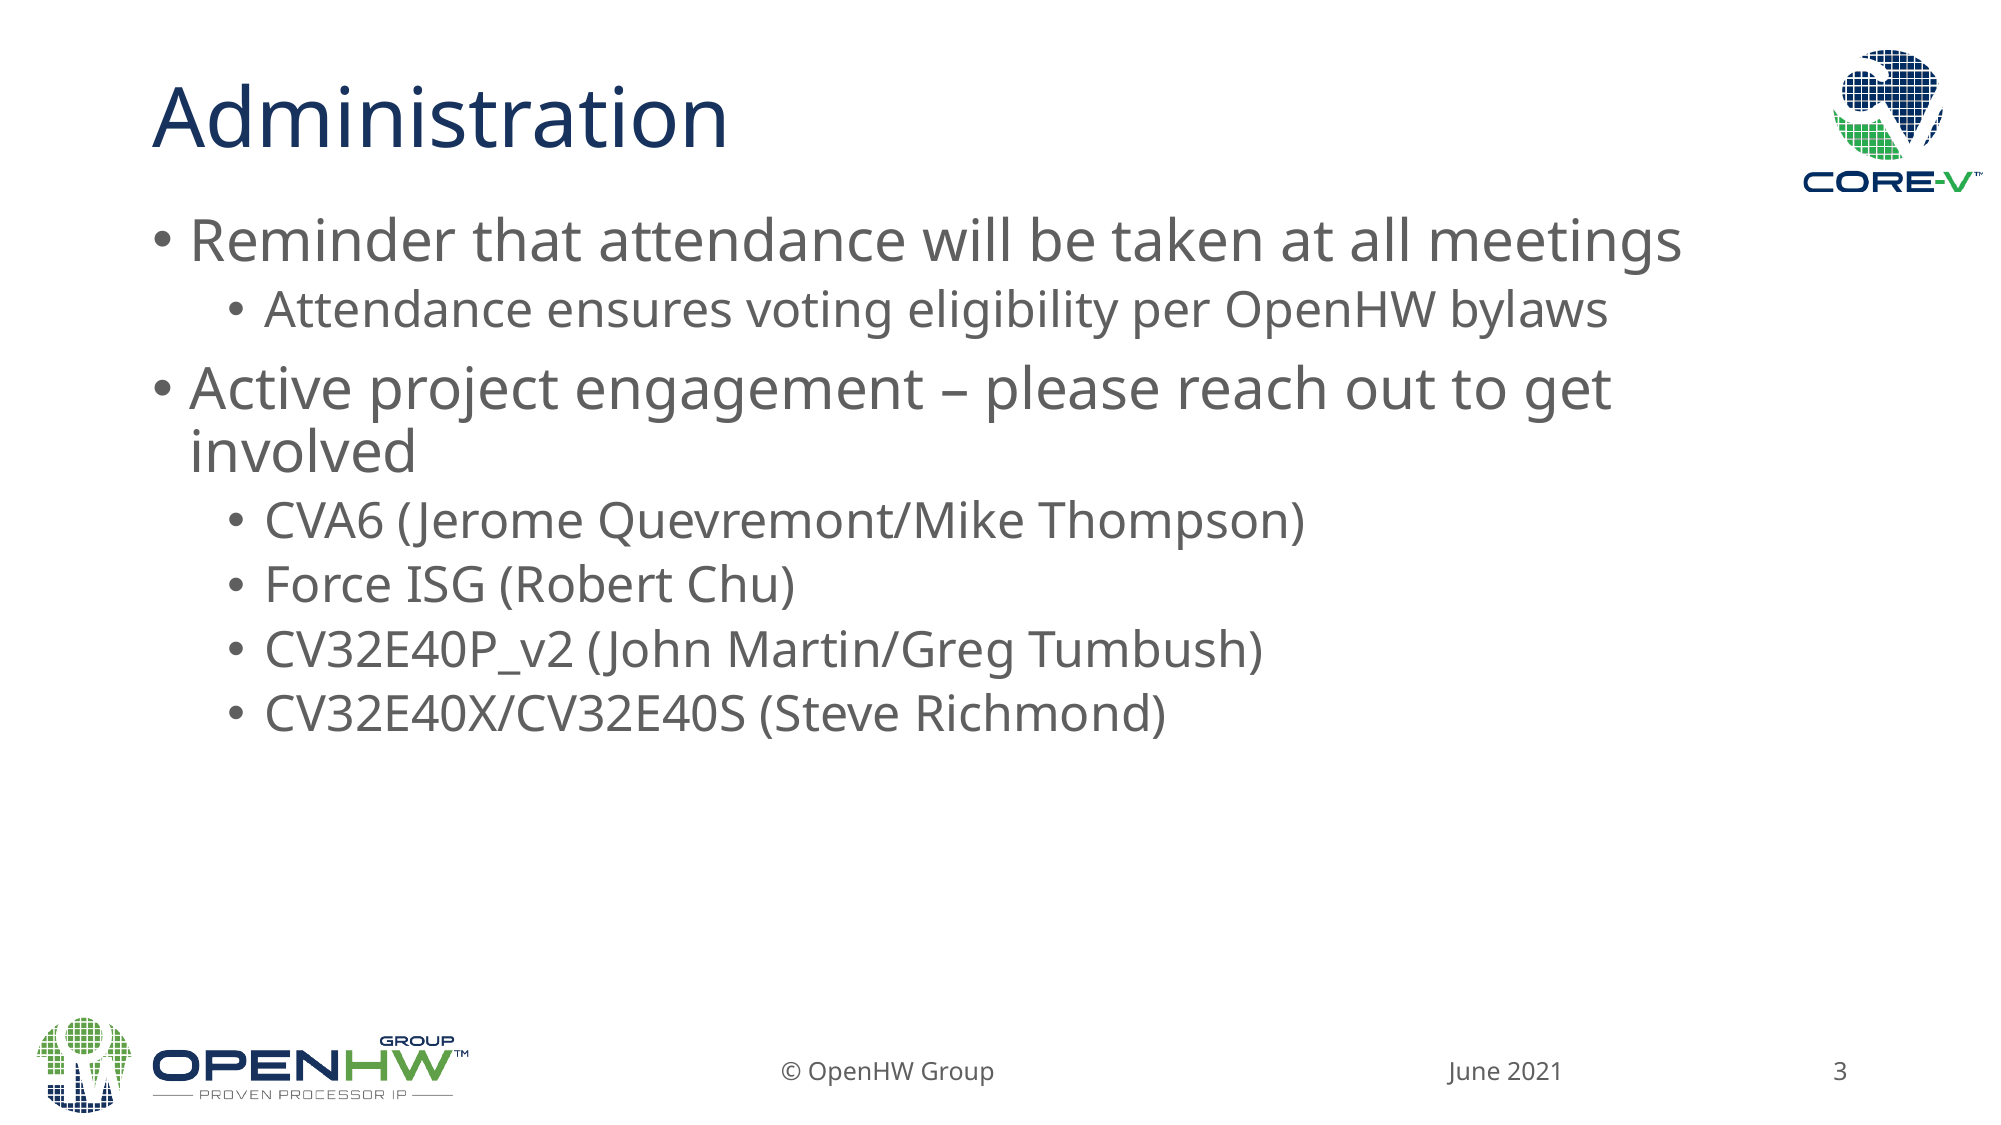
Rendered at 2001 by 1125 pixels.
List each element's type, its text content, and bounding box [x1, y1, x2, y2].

footer © OpenHW Group [550, 1042, 1226, 1103]
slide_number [1335, 1040, 1678, 1101]
title Administration [137, 59, 1804, 181]
picture [32, 1013, 473, 1117]
slide_number 3 [1782, 1042, 1863, 1103]
list Reminder that attendance will be taken at all meetings Attendance ensures voting eligibility per OpenHW bylaws Active project engagement – please reach out to get involved CVA6 (Jerome Quevremont/Mike Thompson) Force ISG (Robert Chu) CV32E40P_v2 (John Martin/Greg Tumbush) CV32E40X/CV32E40S (Steve Richmond) [137, 203, 1863, 1014]
